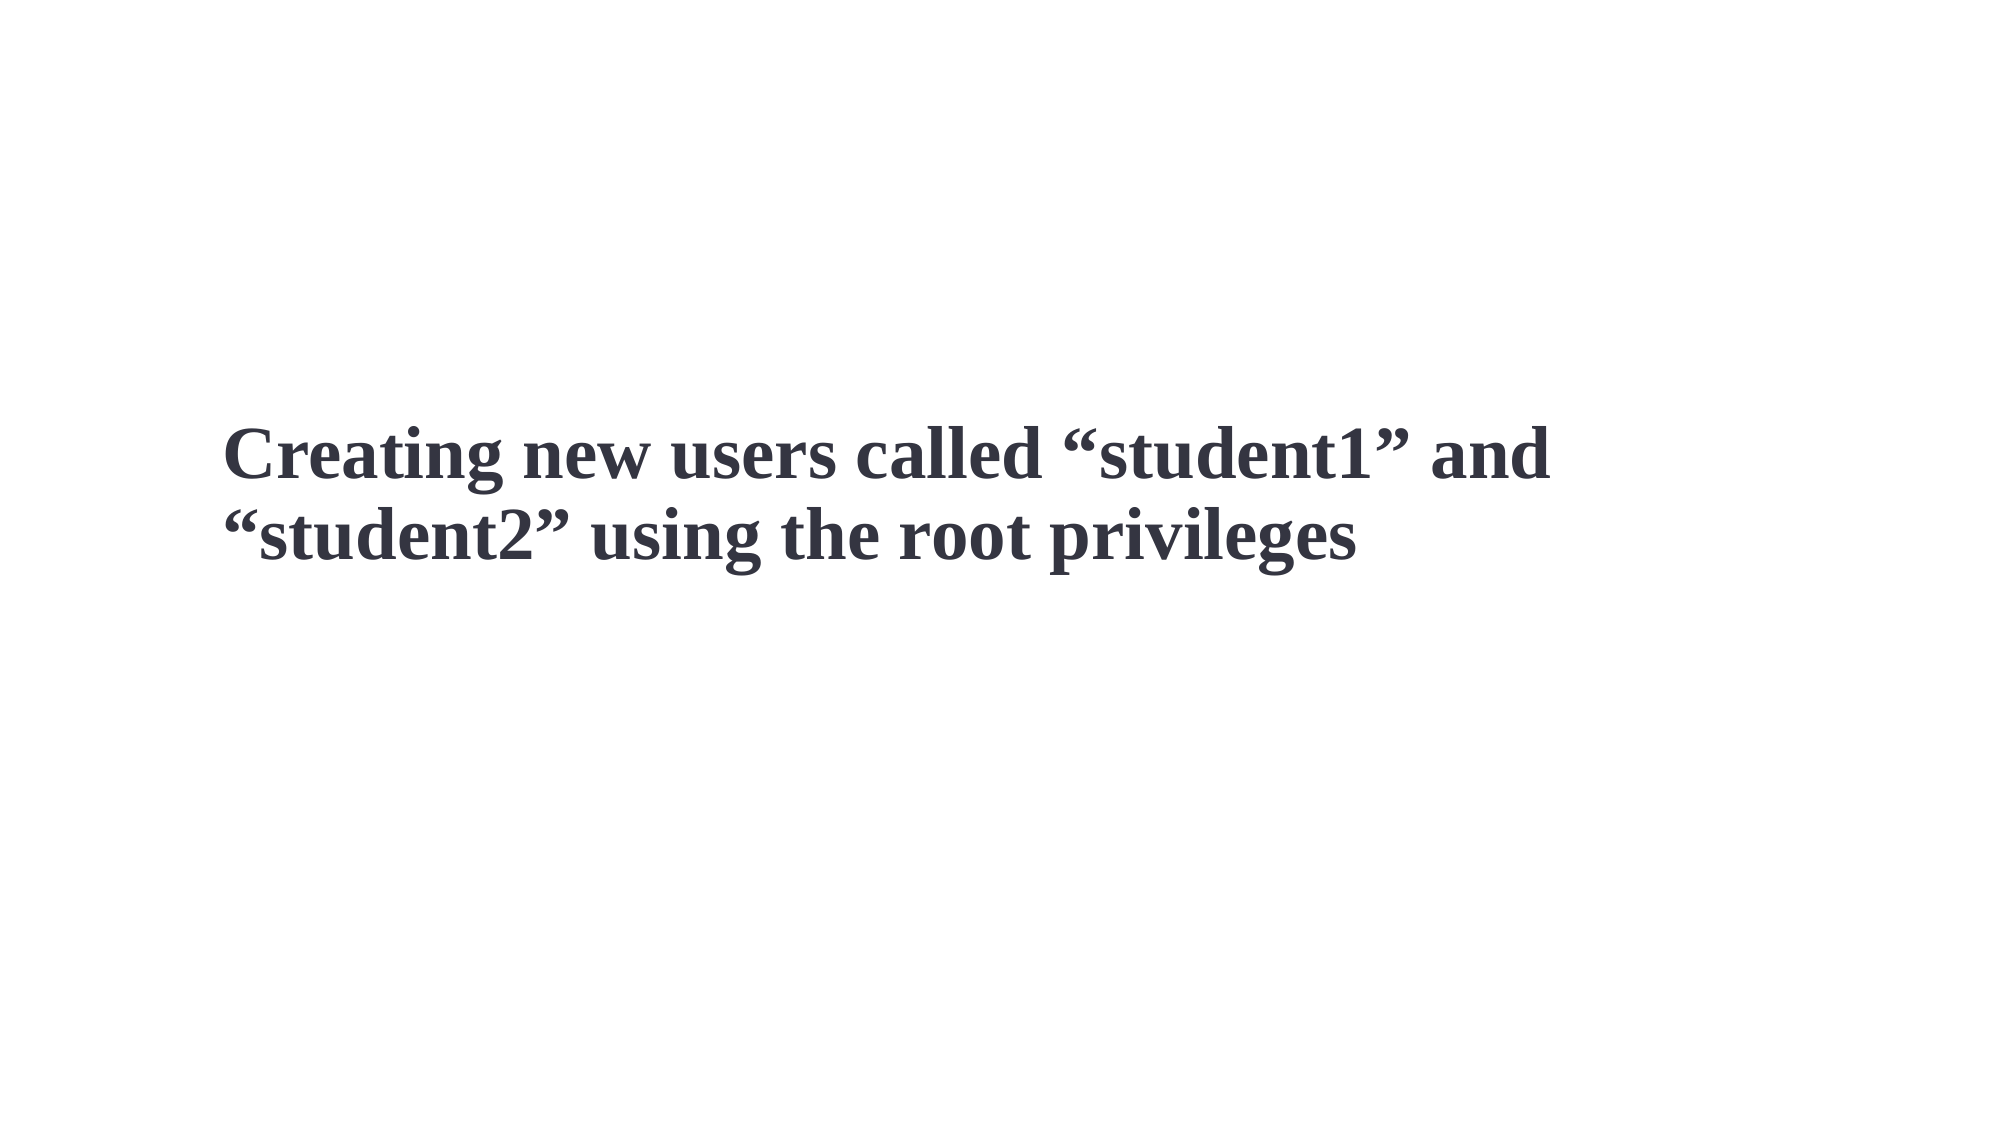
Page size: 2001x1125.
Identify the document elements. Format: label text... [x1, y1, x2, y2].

title Creating new users called “student1” and “student2” using the root privileges [207, 385, 1932, 604]
